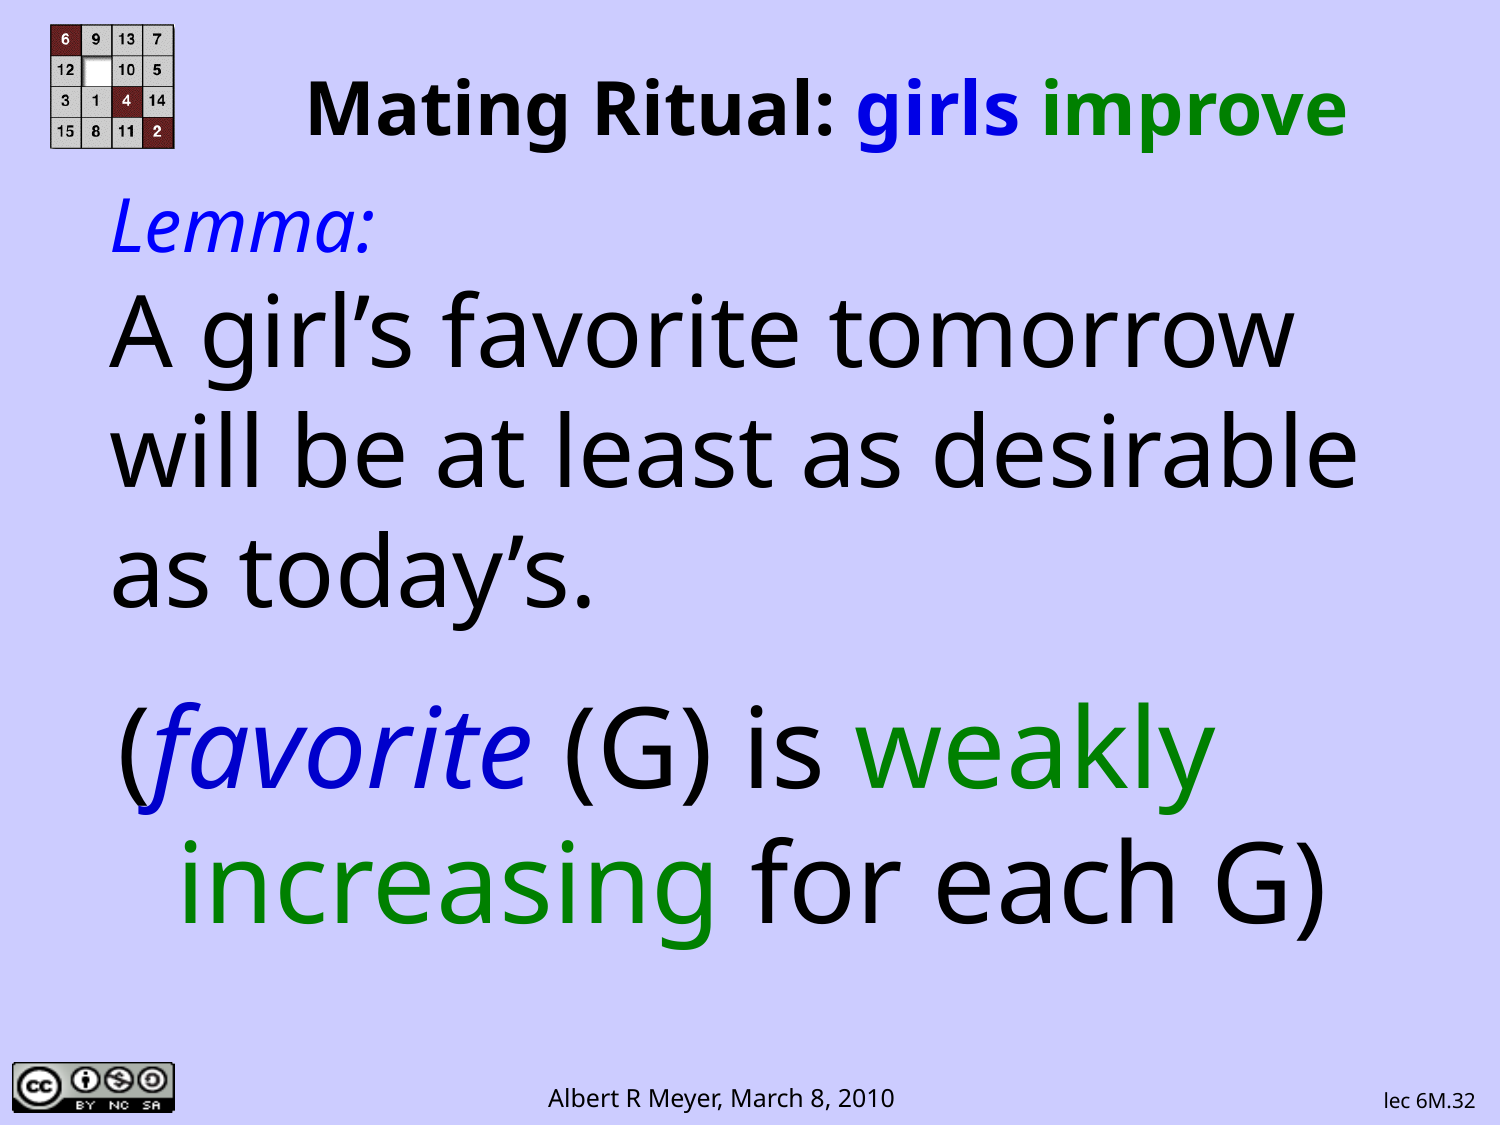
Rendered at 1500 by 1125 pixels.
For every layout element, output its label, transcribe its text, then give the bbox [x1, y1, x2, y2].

picture [50, 24, 175, 149]
text_box (favorite (G) is weakly increasing for each G) [102, 668, 1410, 954]
text_box Lemma: A girl’s favorite tomorrow will be at least as desirable as today’s. [94, 169, 1421, 635]
title Mating Ritual: girls improve [289, 27, 1365, 185]
slide_number lec 6M.32 [1247, 1079, 1491, 1121]
picture [12, 1062, 175, 1113]
